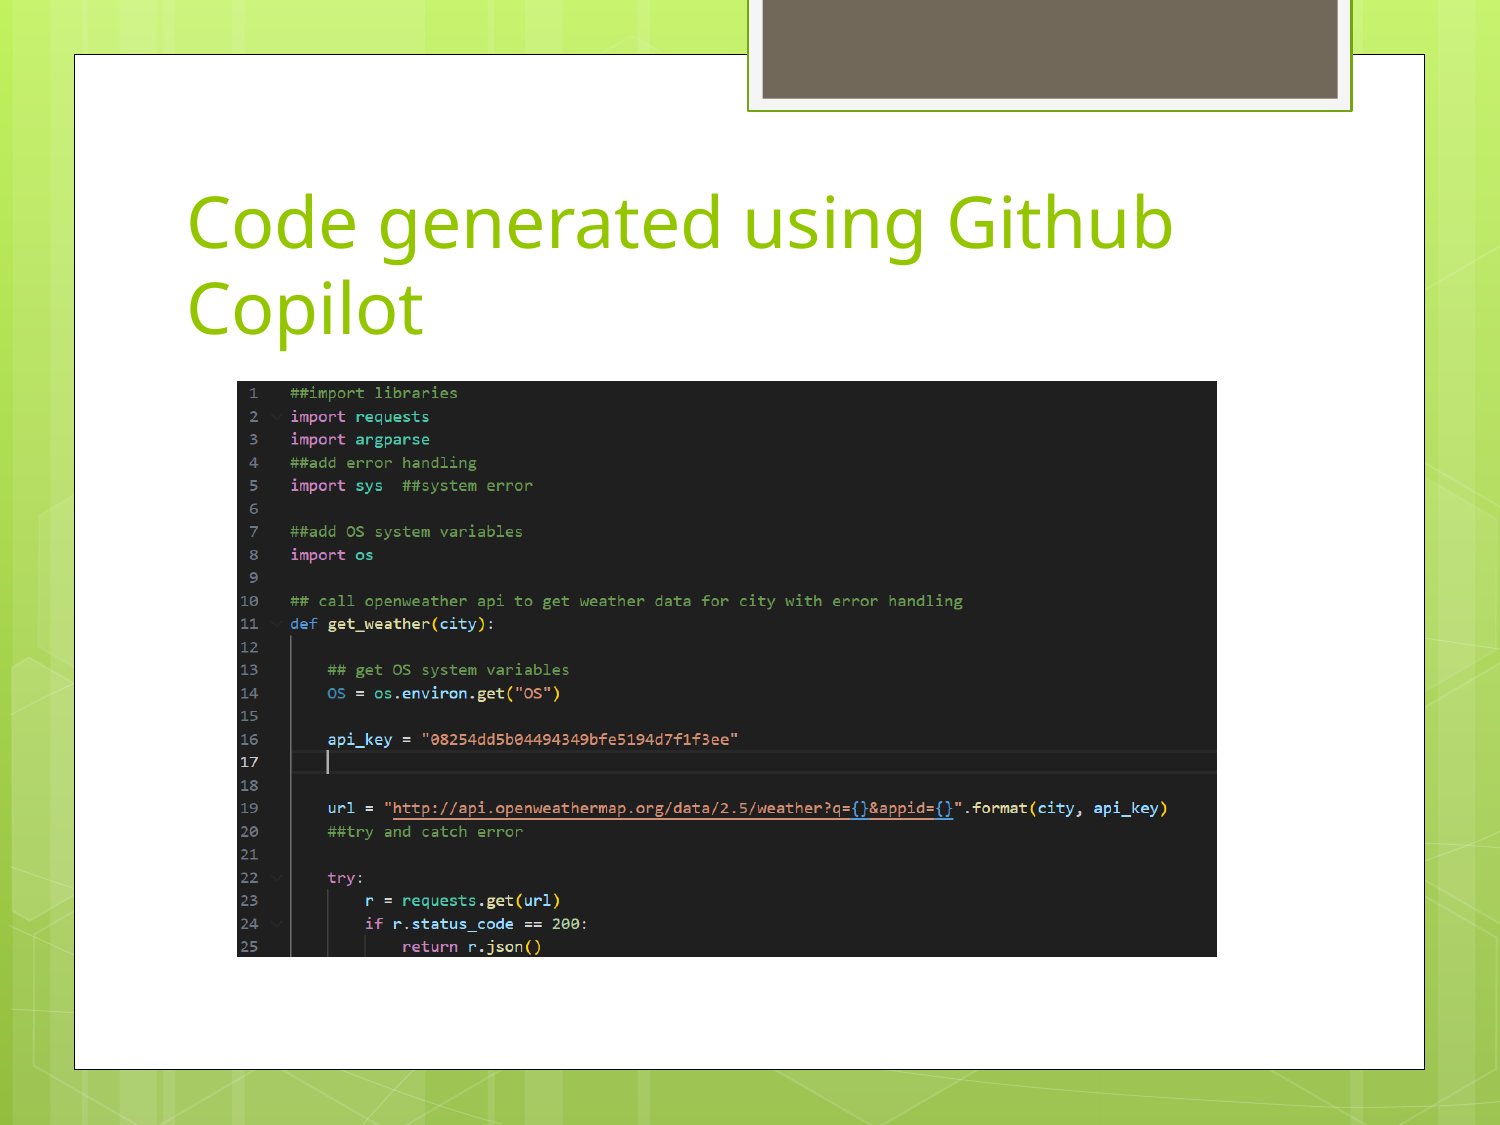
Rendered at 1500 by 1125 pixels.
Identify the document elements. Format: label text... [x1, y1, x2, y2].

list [237, 380, 1217, 957]
title Code generated using Github Copilot [171, 168, 1324, 357]
